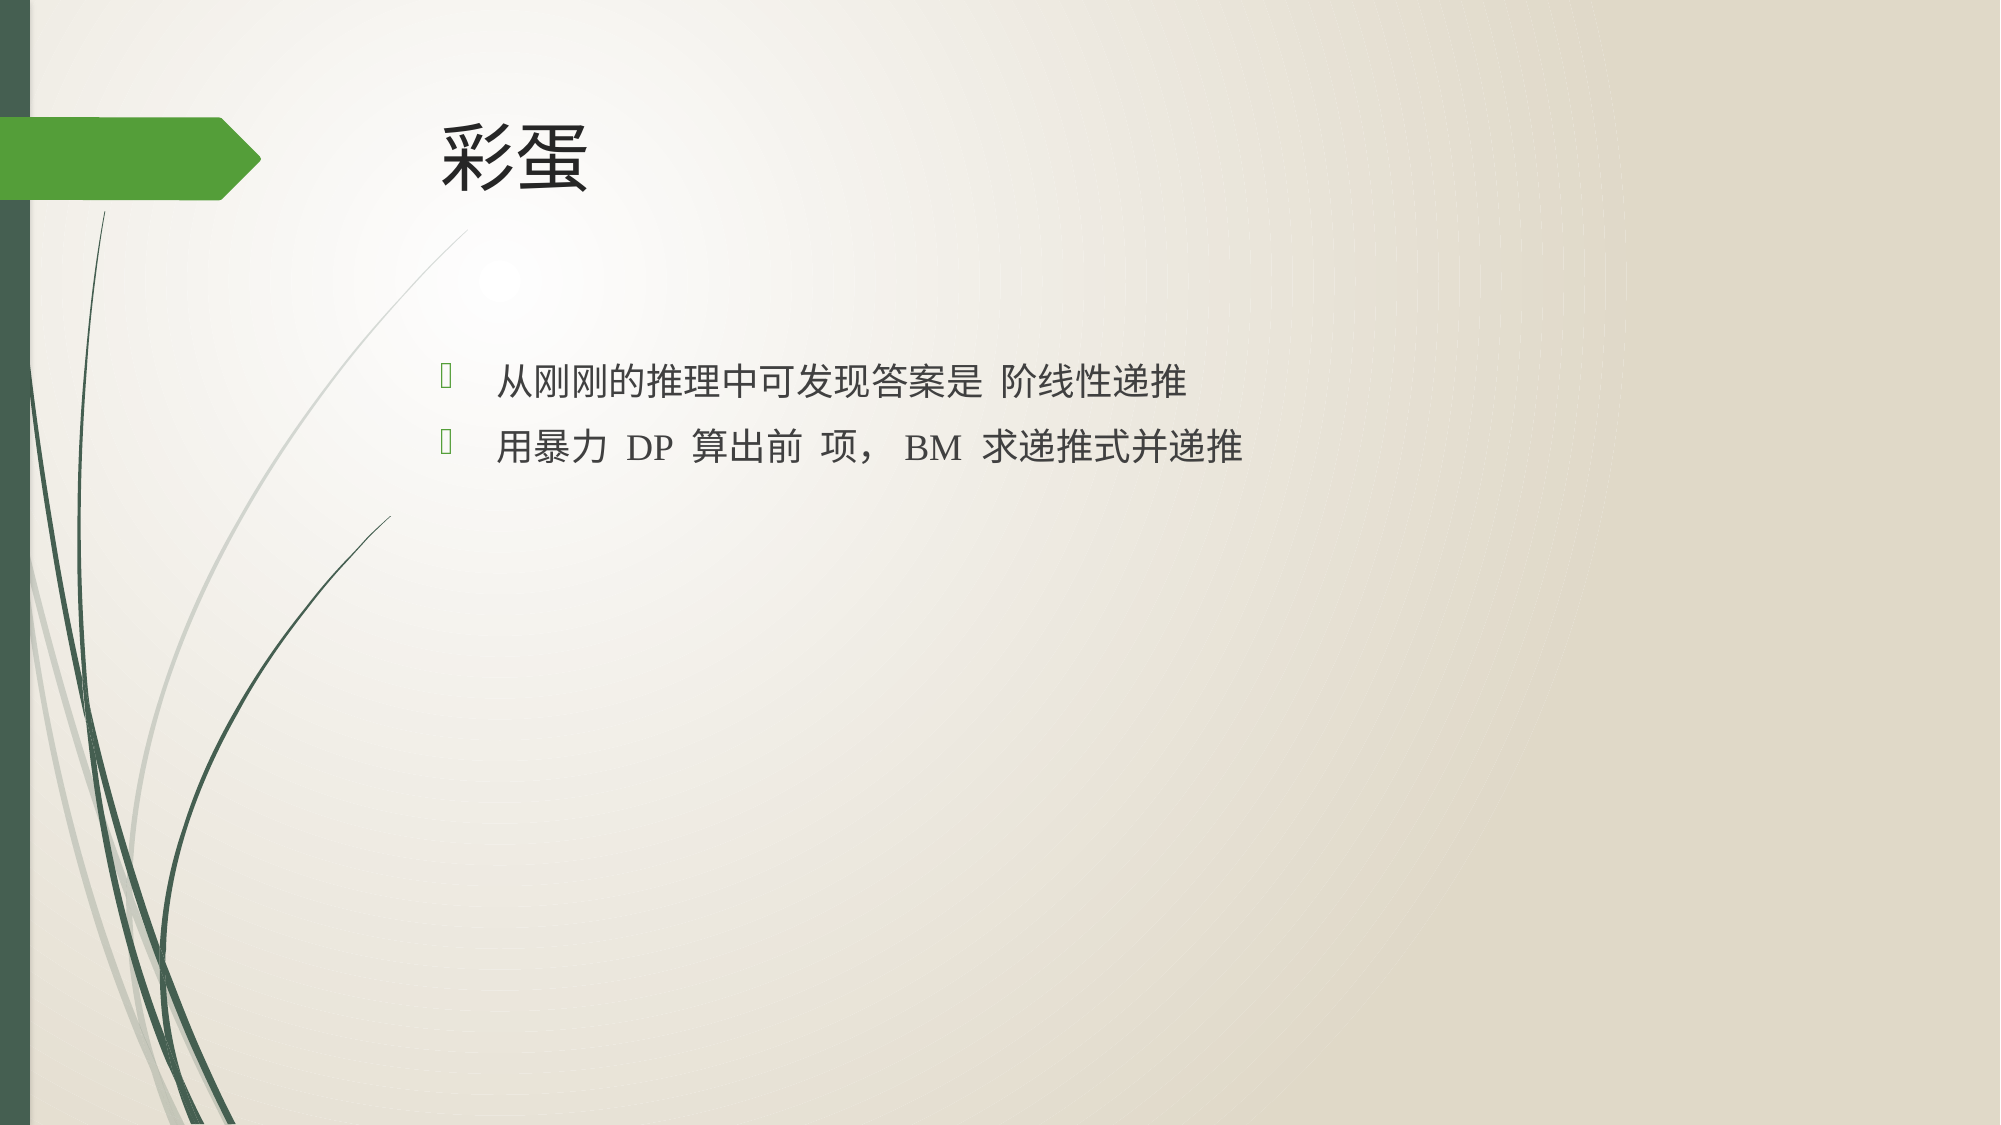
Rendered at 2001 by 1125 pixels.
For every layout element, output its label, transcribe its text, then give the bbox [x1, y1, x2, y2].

title 彩蛋 [425, 102, 1888, 313]
